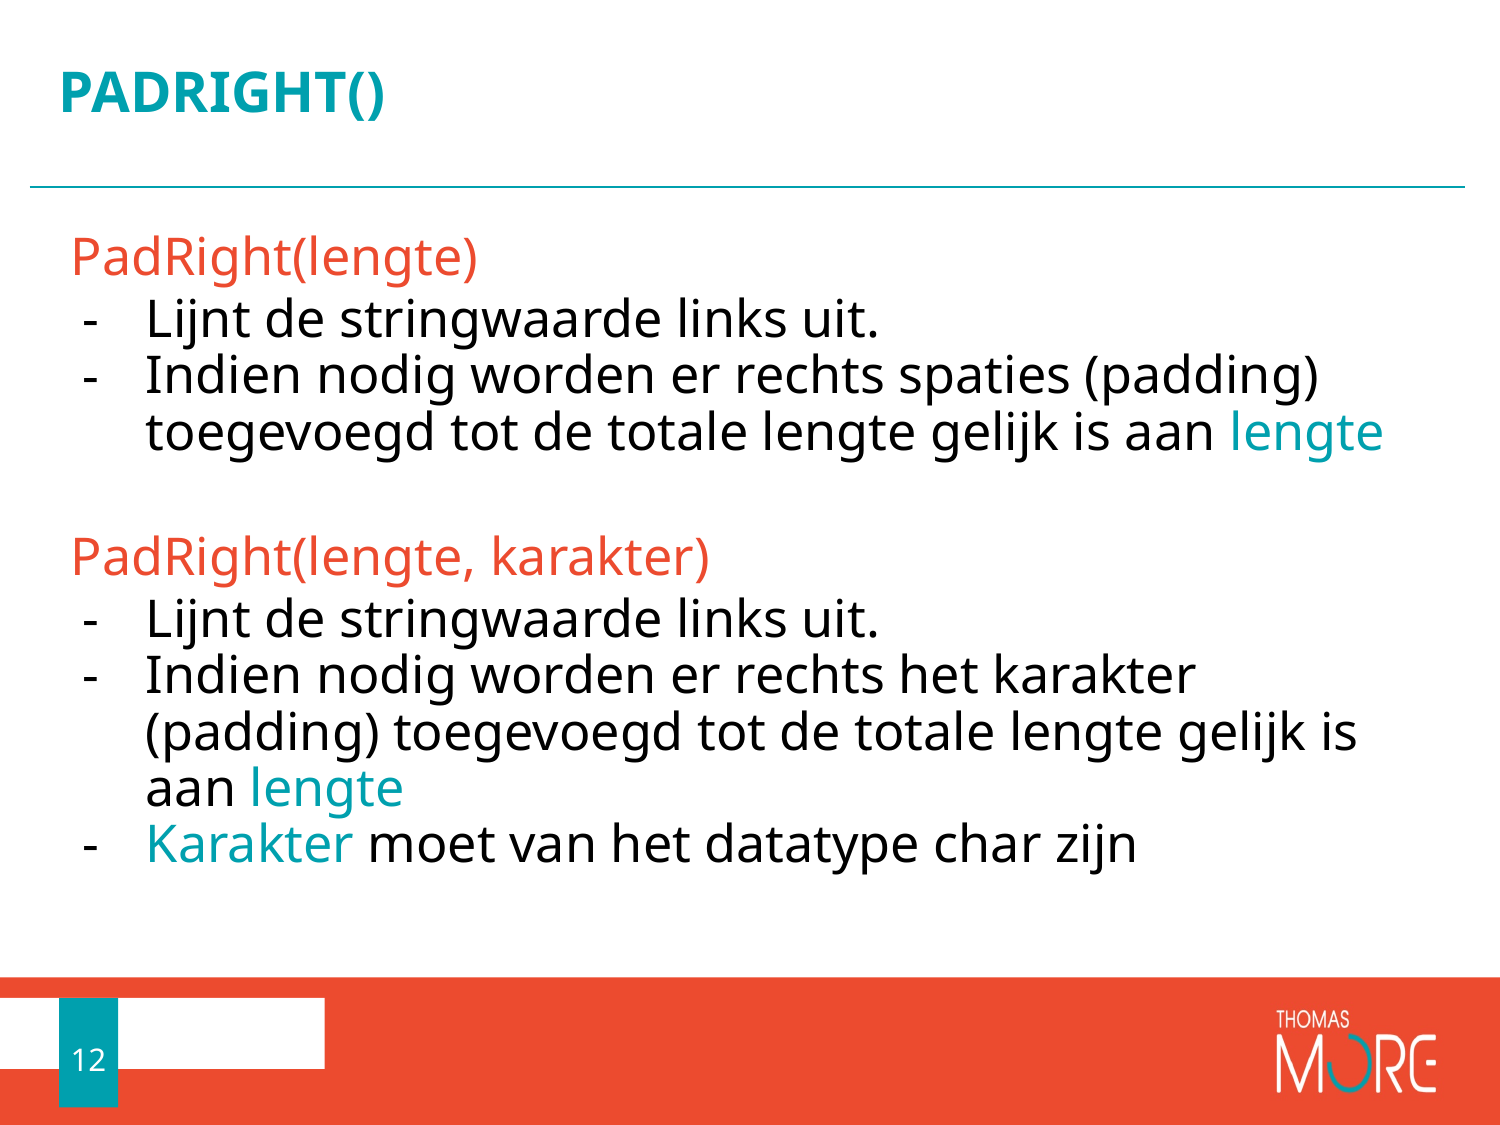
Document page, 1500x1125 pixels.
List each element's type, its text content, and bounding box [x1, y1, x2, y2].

slide_number 12 [59, 998, 119, 1108]
list PadRight(lengte) Lijnt de stringwaarde links uit. Indien nodig worden er rechts spaties (padding) toegevoegd tot de totale lengte gelijk is aan lengte PadRight(lengte, karakter) Lijnt de stringwaarde links uit. Indien nodig worden er rechts het karakter (padding) toegevoegd tot de totale lengte gelijk is aan lengte Karakter moet van het datatype char zijn [0, 188, 1500, 916]
picture [1254, 980, 1458, 1122]
title PADRIGHT() [0, 0, 1500, 188]
